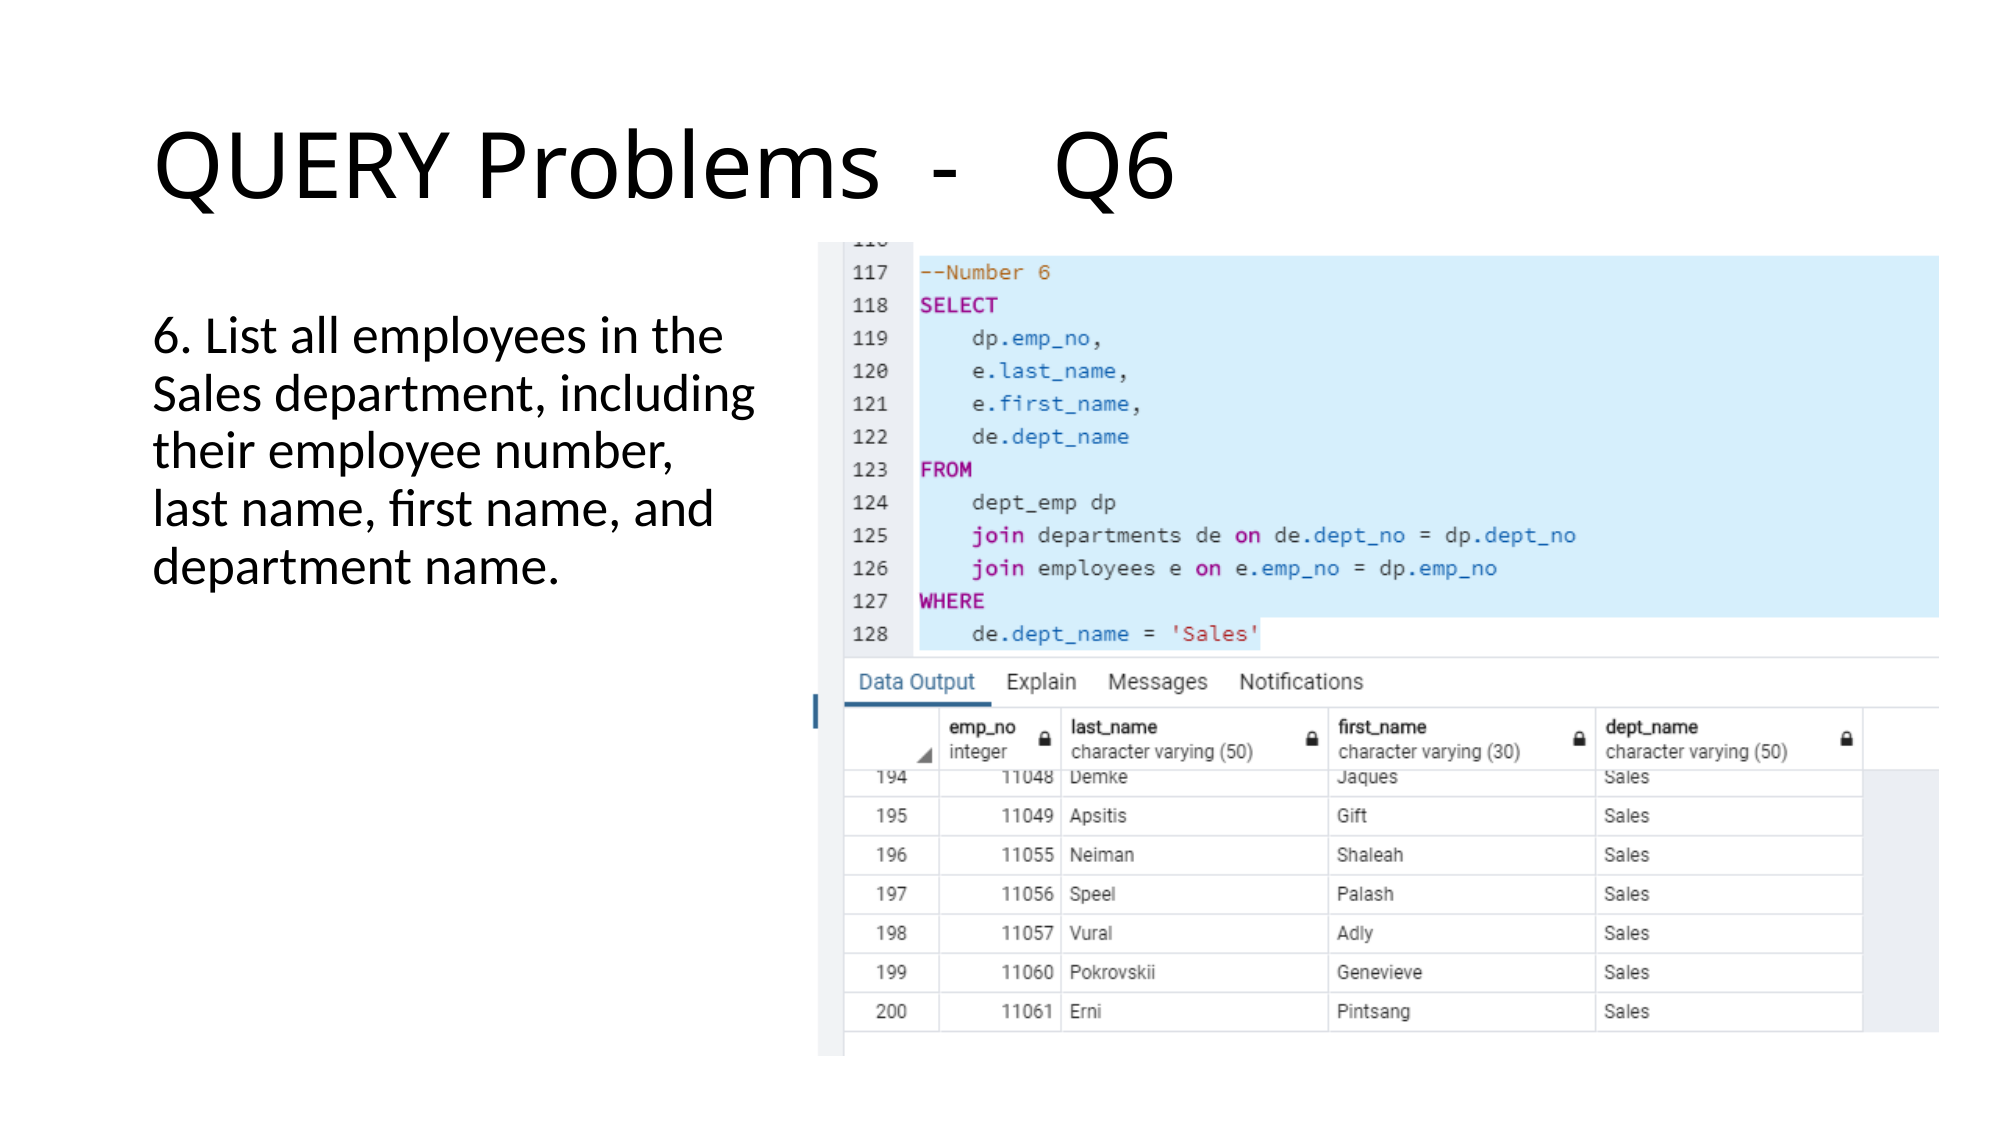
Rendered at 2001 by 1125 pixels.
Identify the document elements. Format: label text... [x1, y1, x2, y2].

title QUERY Problems - Q6 [137, 59, 1863, 278]
picture [812, 242, 1939, 1056]
list 6. List all employees in the Sales department, including their employee number, last name, first name, and department name. [137, 299, 775, 649]
